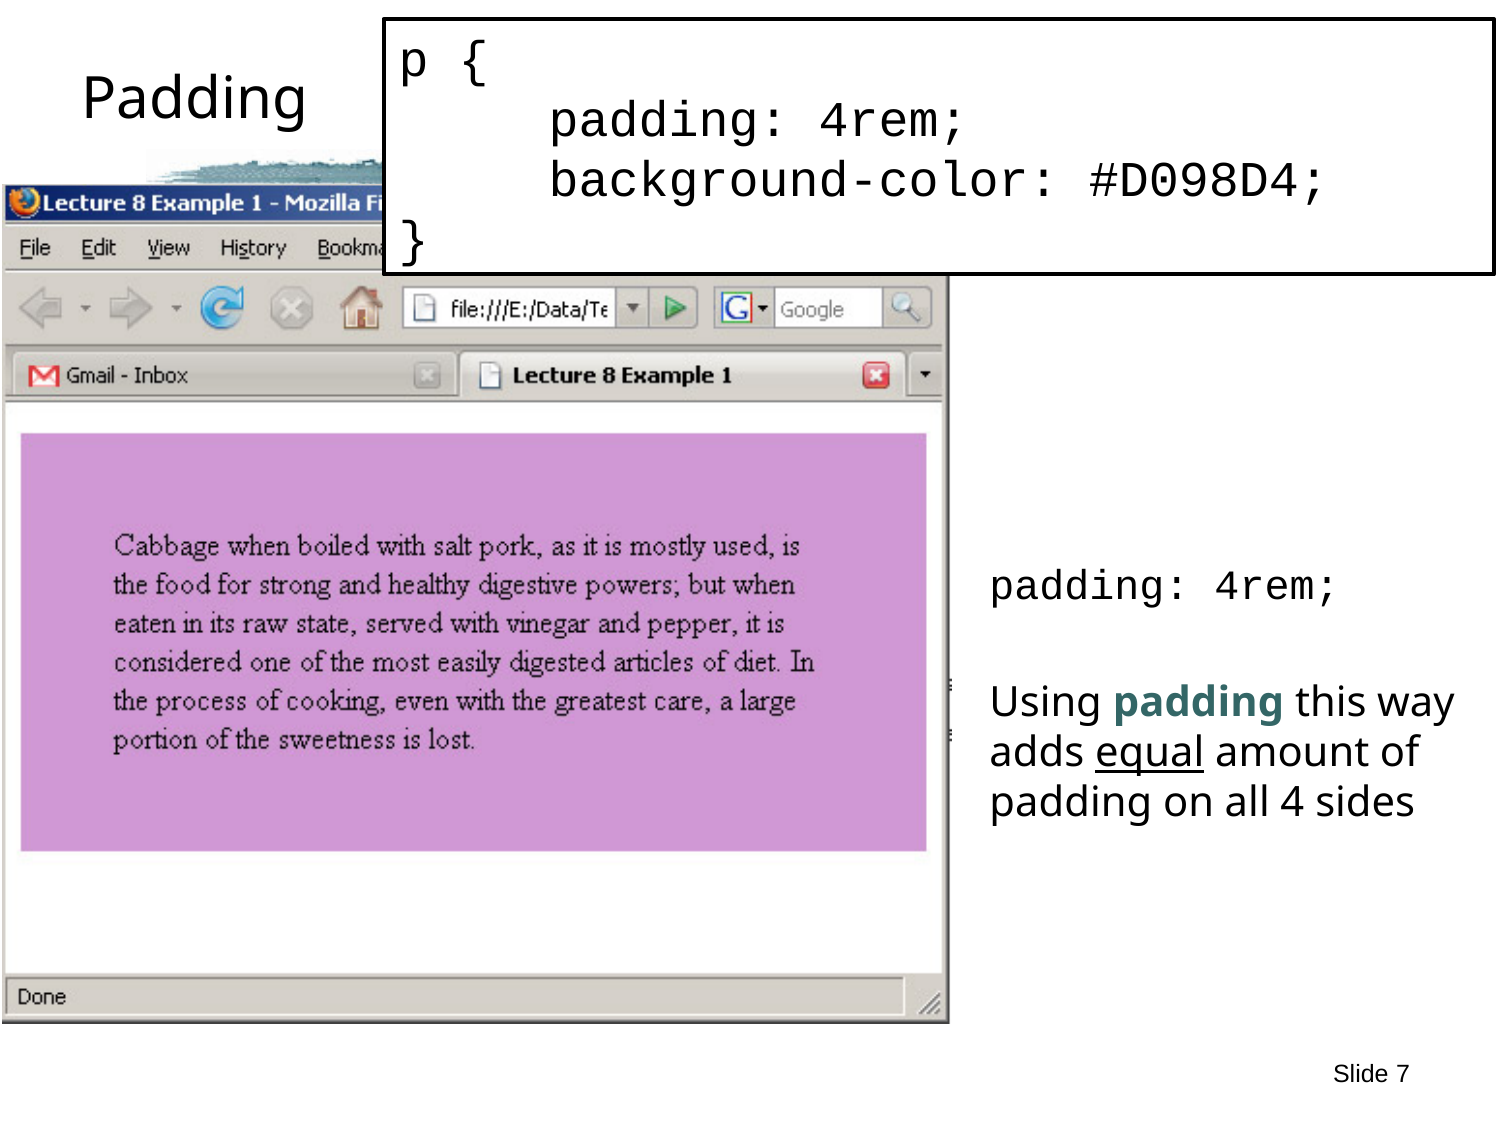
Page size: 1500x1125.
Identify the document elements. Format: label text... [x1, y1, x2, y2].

slide_number Slide 7 [1074, 1042, 1425, 1103]
title Padding [66, 37, 382, 138]
list padding: 4rem; Using padding this way adds equal amount of padding on all 4 sides [974, 550, 1500, 965]
text_box p { padding: 4rem; background-color: #D098D4; } [382, 17, 1496, 276]
picture [2, 149, 952, 1024]
